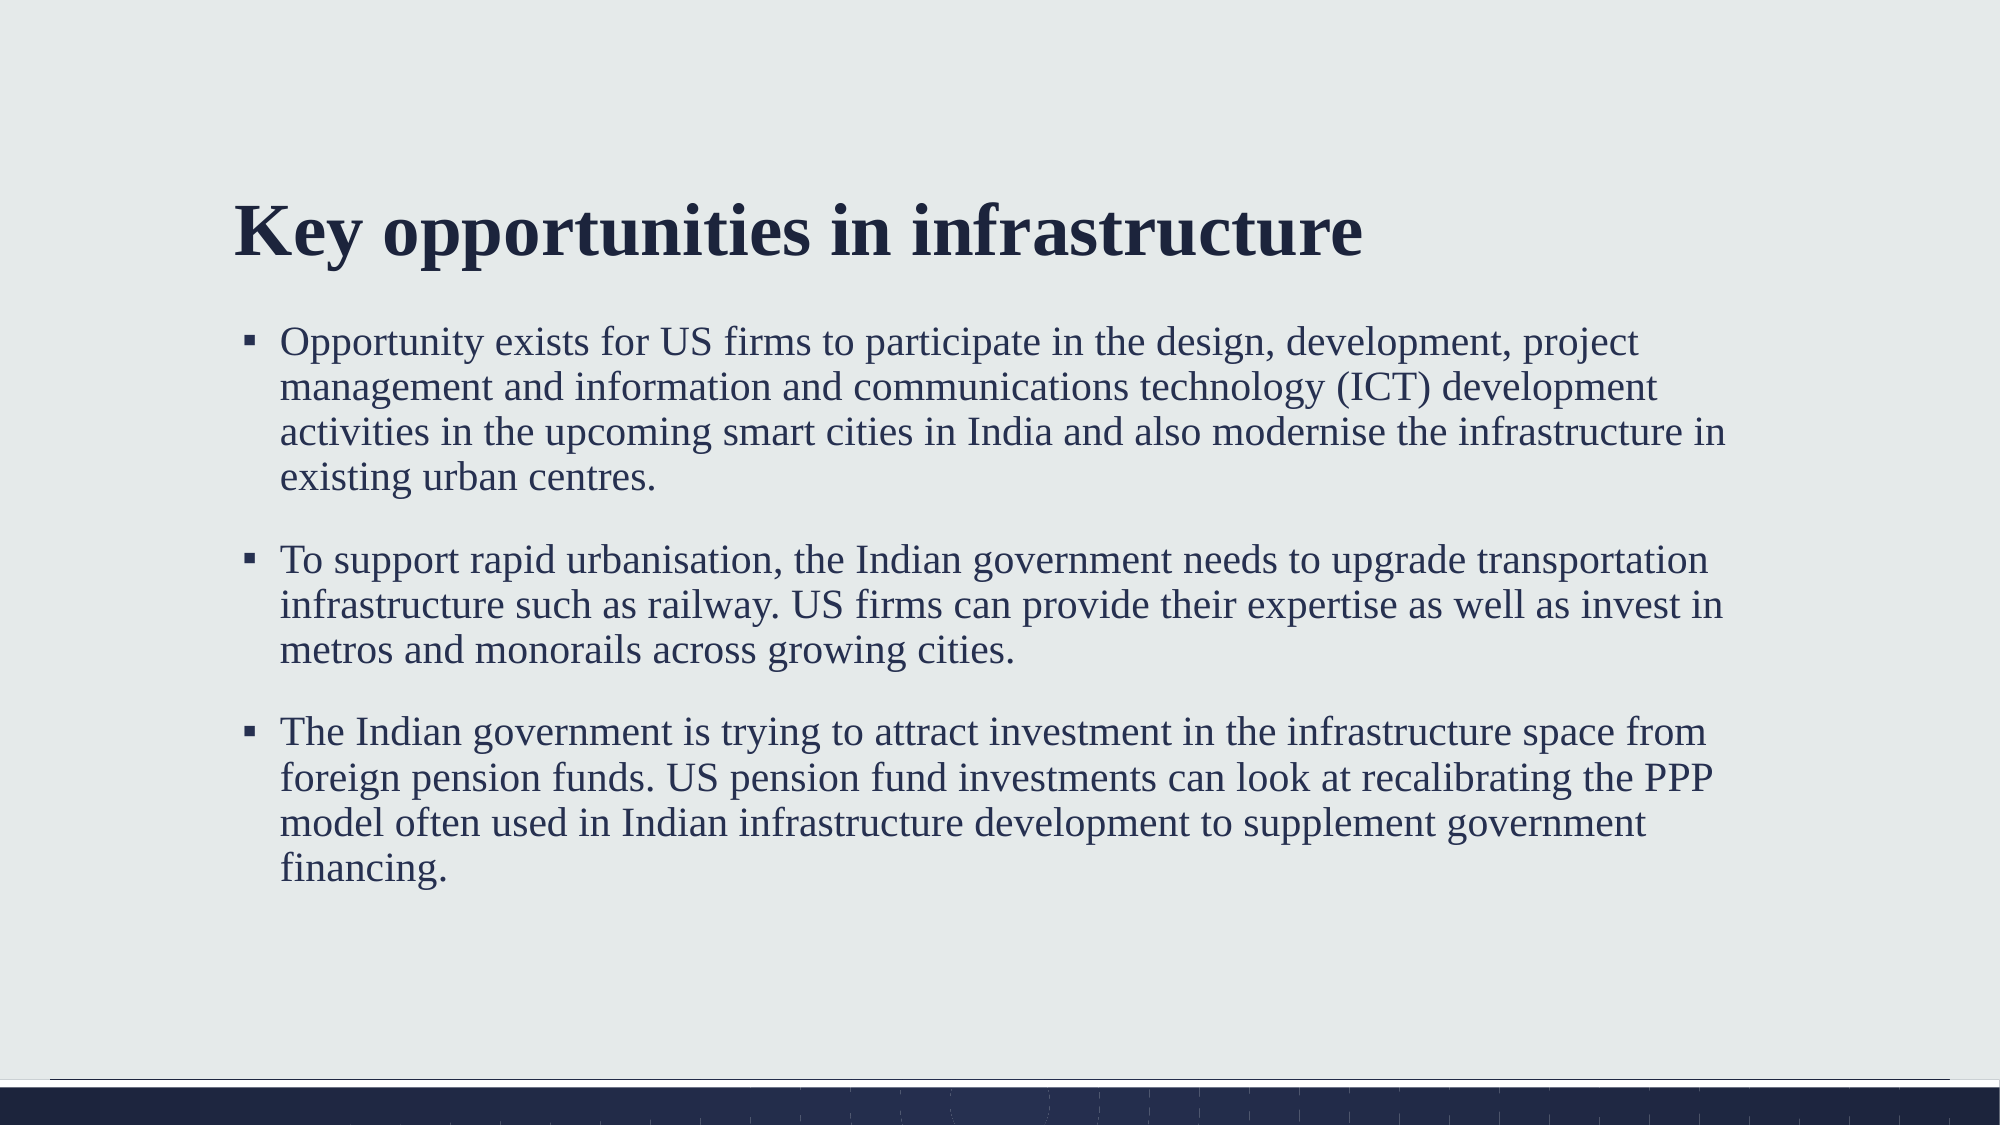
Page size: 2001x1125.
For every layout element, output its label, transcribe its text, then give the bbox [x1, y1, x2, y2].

title Key opportunities in infrastructure [219, 76, 1780, 279]
list Opportunity exists for US firms to participate in the design, development, project management and information and communications technology (ICT) development activities in the upcoming smart cities in India and also modernise the infrastructure in existing urban centres. To support rapid urbanisation, the Indian government needs to upgrade transportation infrastructure such as railway. US firms can provide their expertise as well as invest in metros and monorails across growing cities. The Indian government is trying to attract investment in the infrastructure space from foreign pension funds. US pension fund investments can look at recalibrating the PPP model often used in Indian infrastructure development to supplement government financing. [219, 311, 1780, 990]
